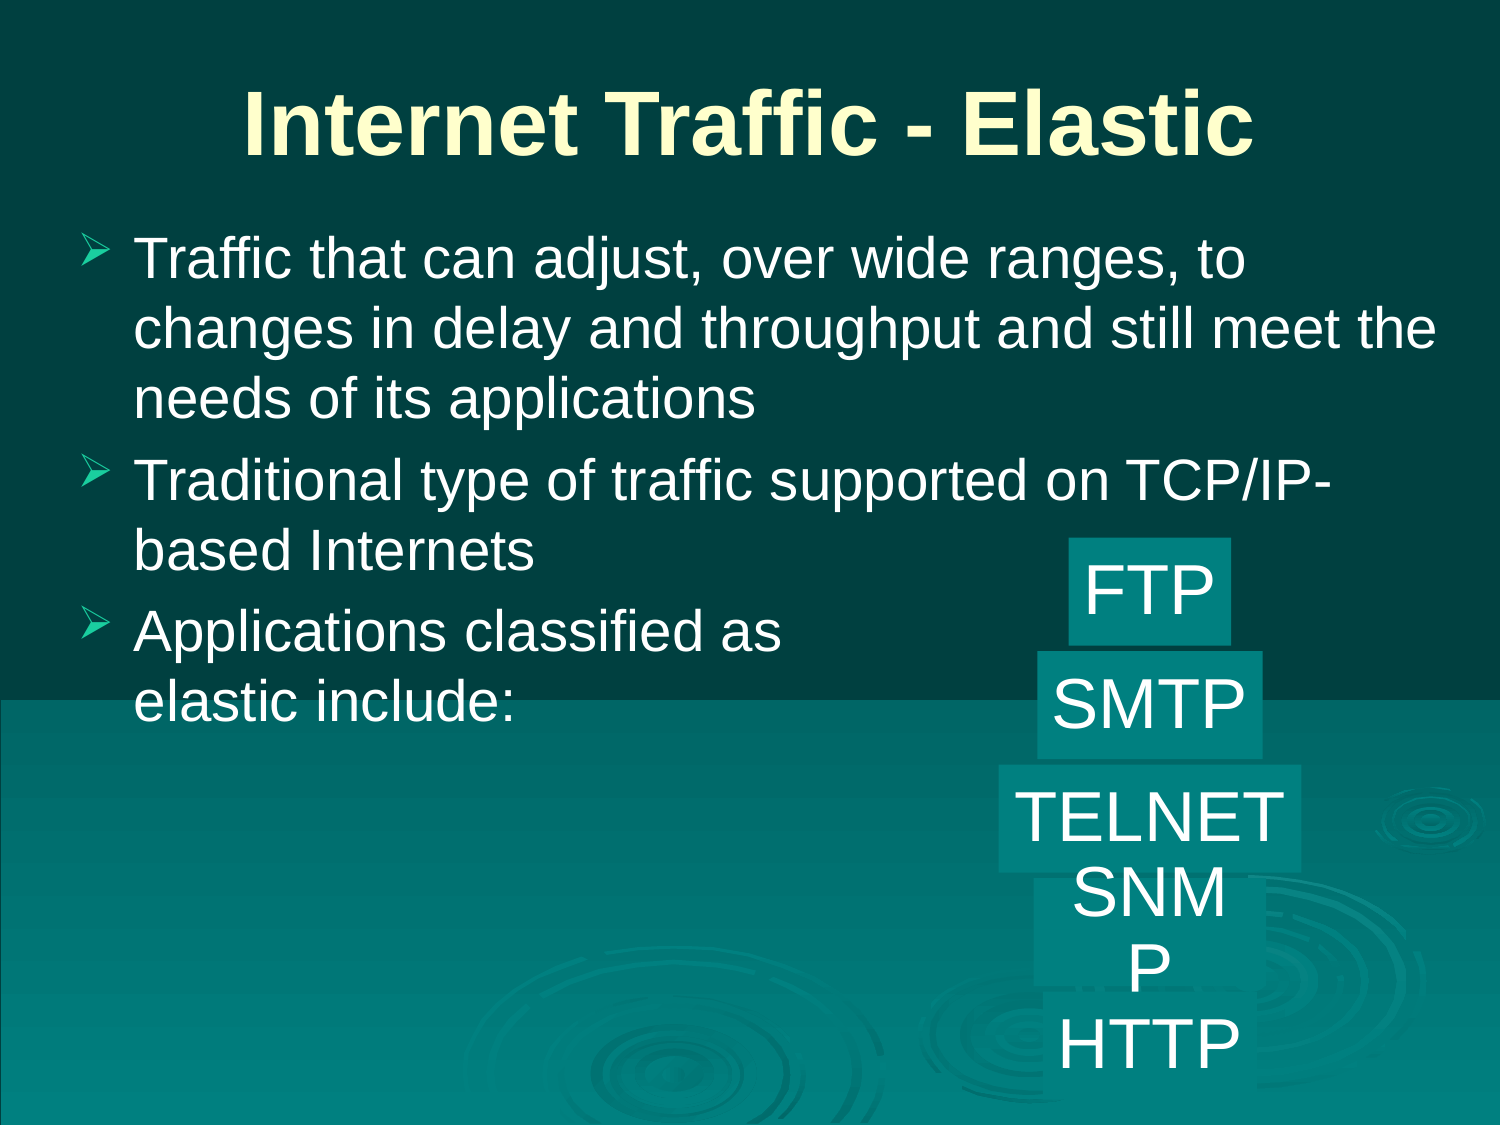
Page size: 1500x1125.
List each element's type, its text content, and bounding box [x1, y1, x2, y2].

title Internet Traffic - Elastic [74, 24, 1426, 212]
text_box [662, 537, 1500, 1101]
list Traffic that can adjust, over wide ranges, to changes in delay and throughput and still meet the needs of its applications Traditional type of traffic supported on TCP/IP-based Internets Applications classified as elastic include: [62, 212, 1463, 1113]
